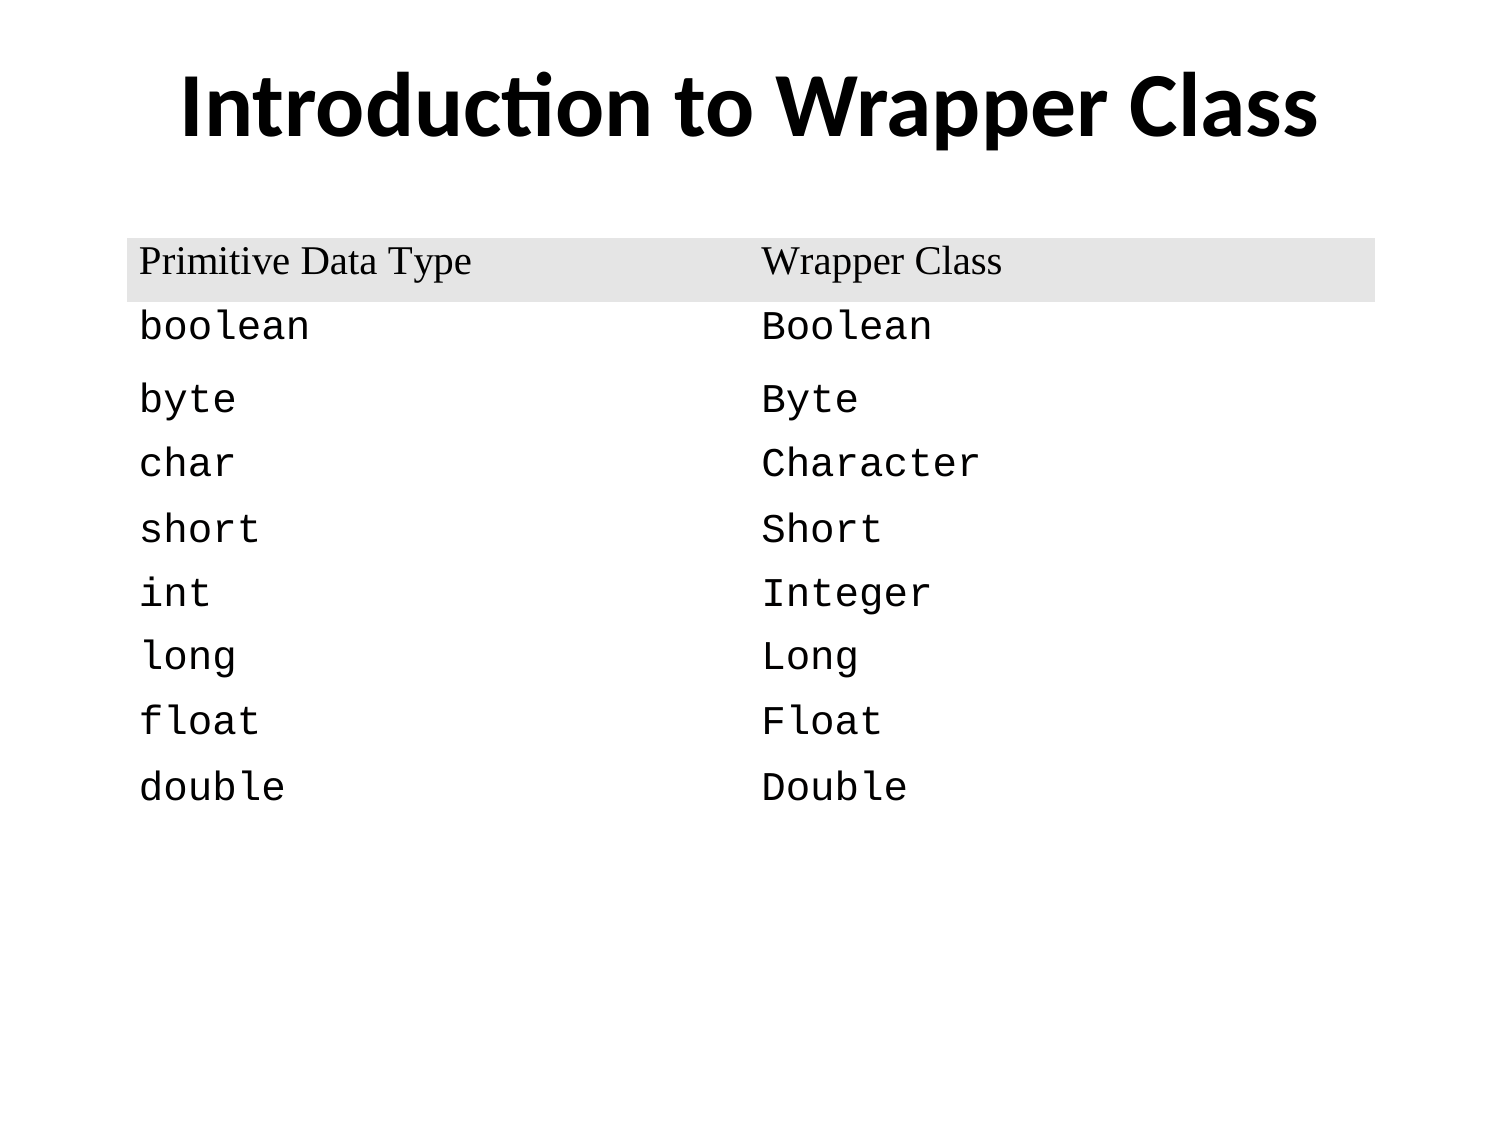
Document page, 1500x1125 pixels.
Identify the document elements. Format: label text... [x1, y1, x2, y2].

title Introduction to Wrapper Class [0, 24, 1500, 175]
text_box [112, 237, 1388, 901]
